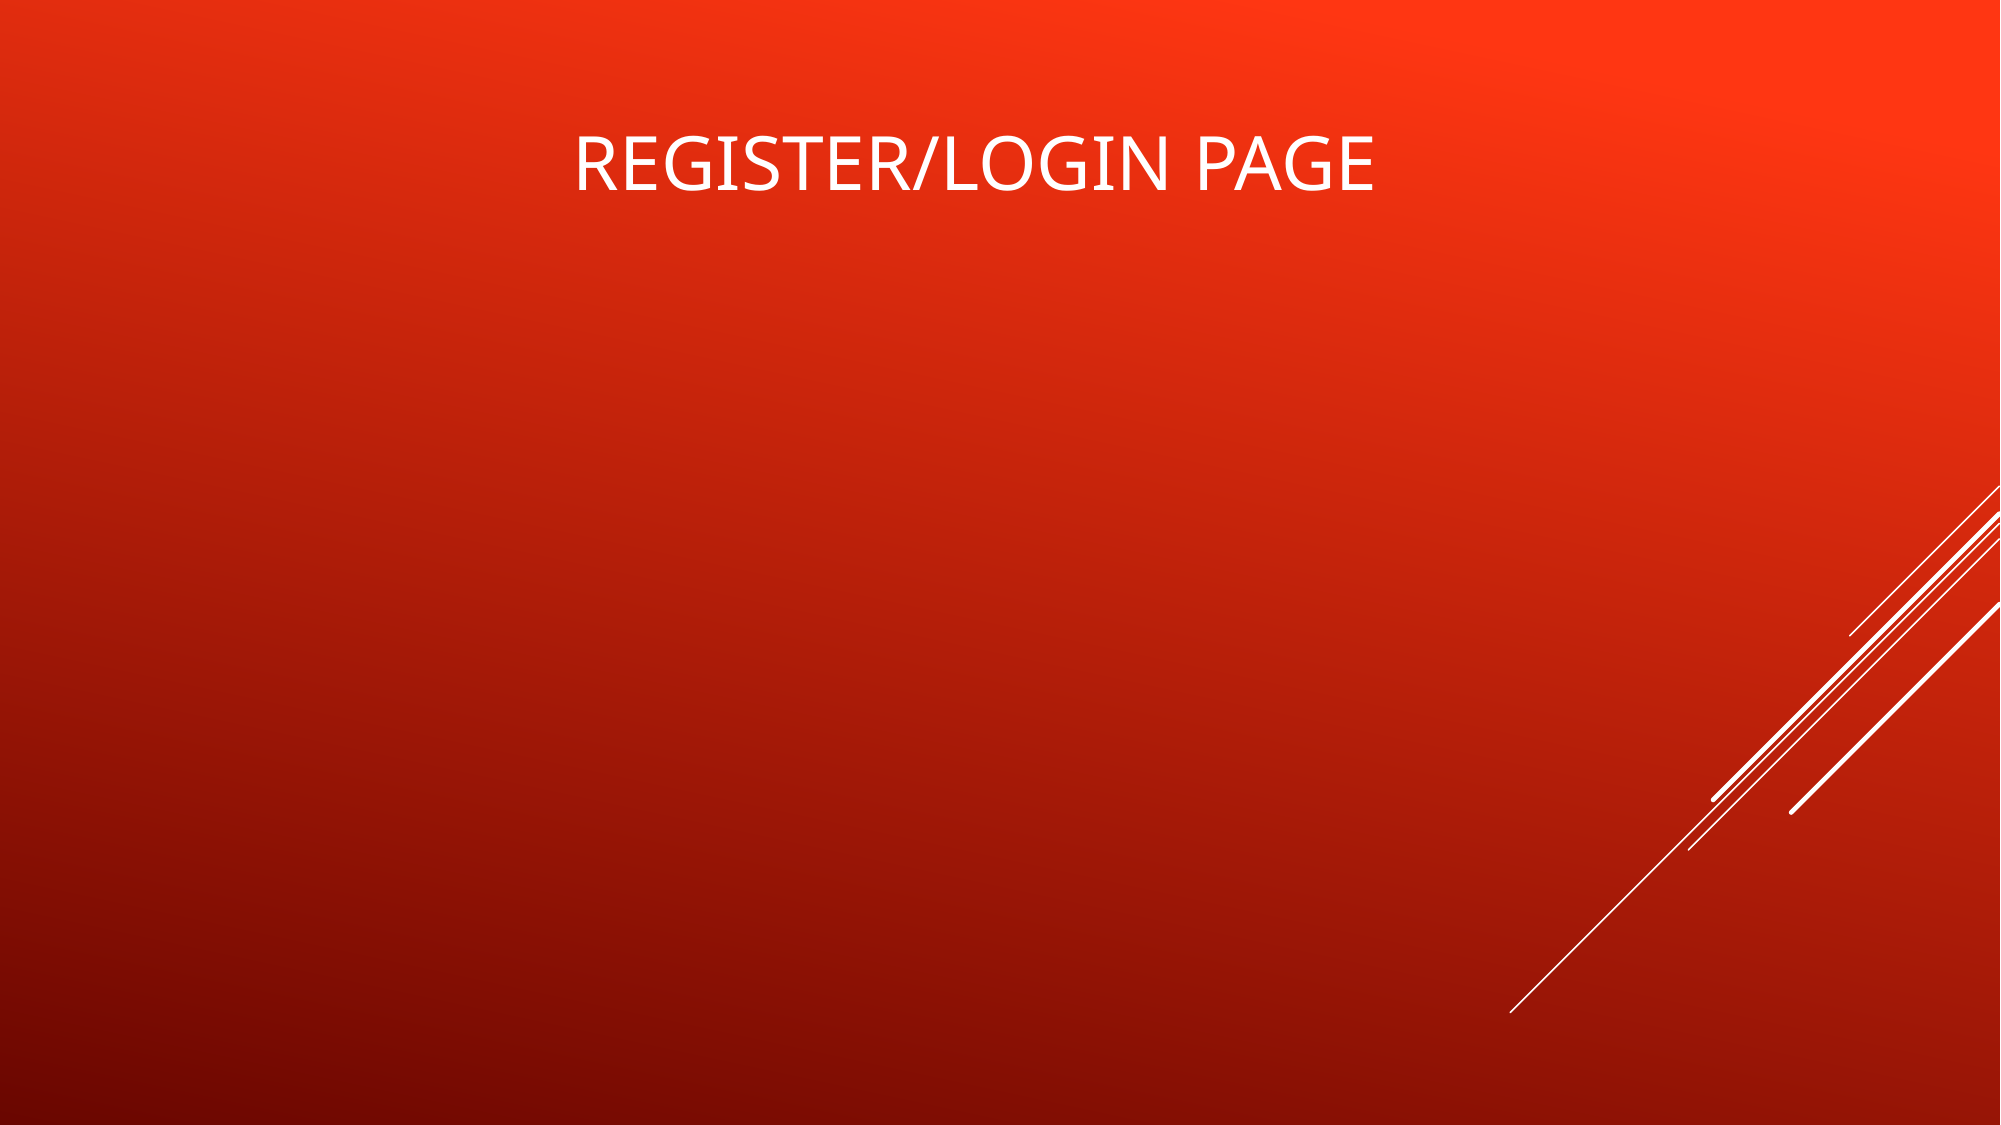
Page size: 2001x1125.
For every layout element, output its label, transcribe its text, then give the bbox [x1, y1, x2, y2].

title Register/login page [50, 37, 1901, 285]
